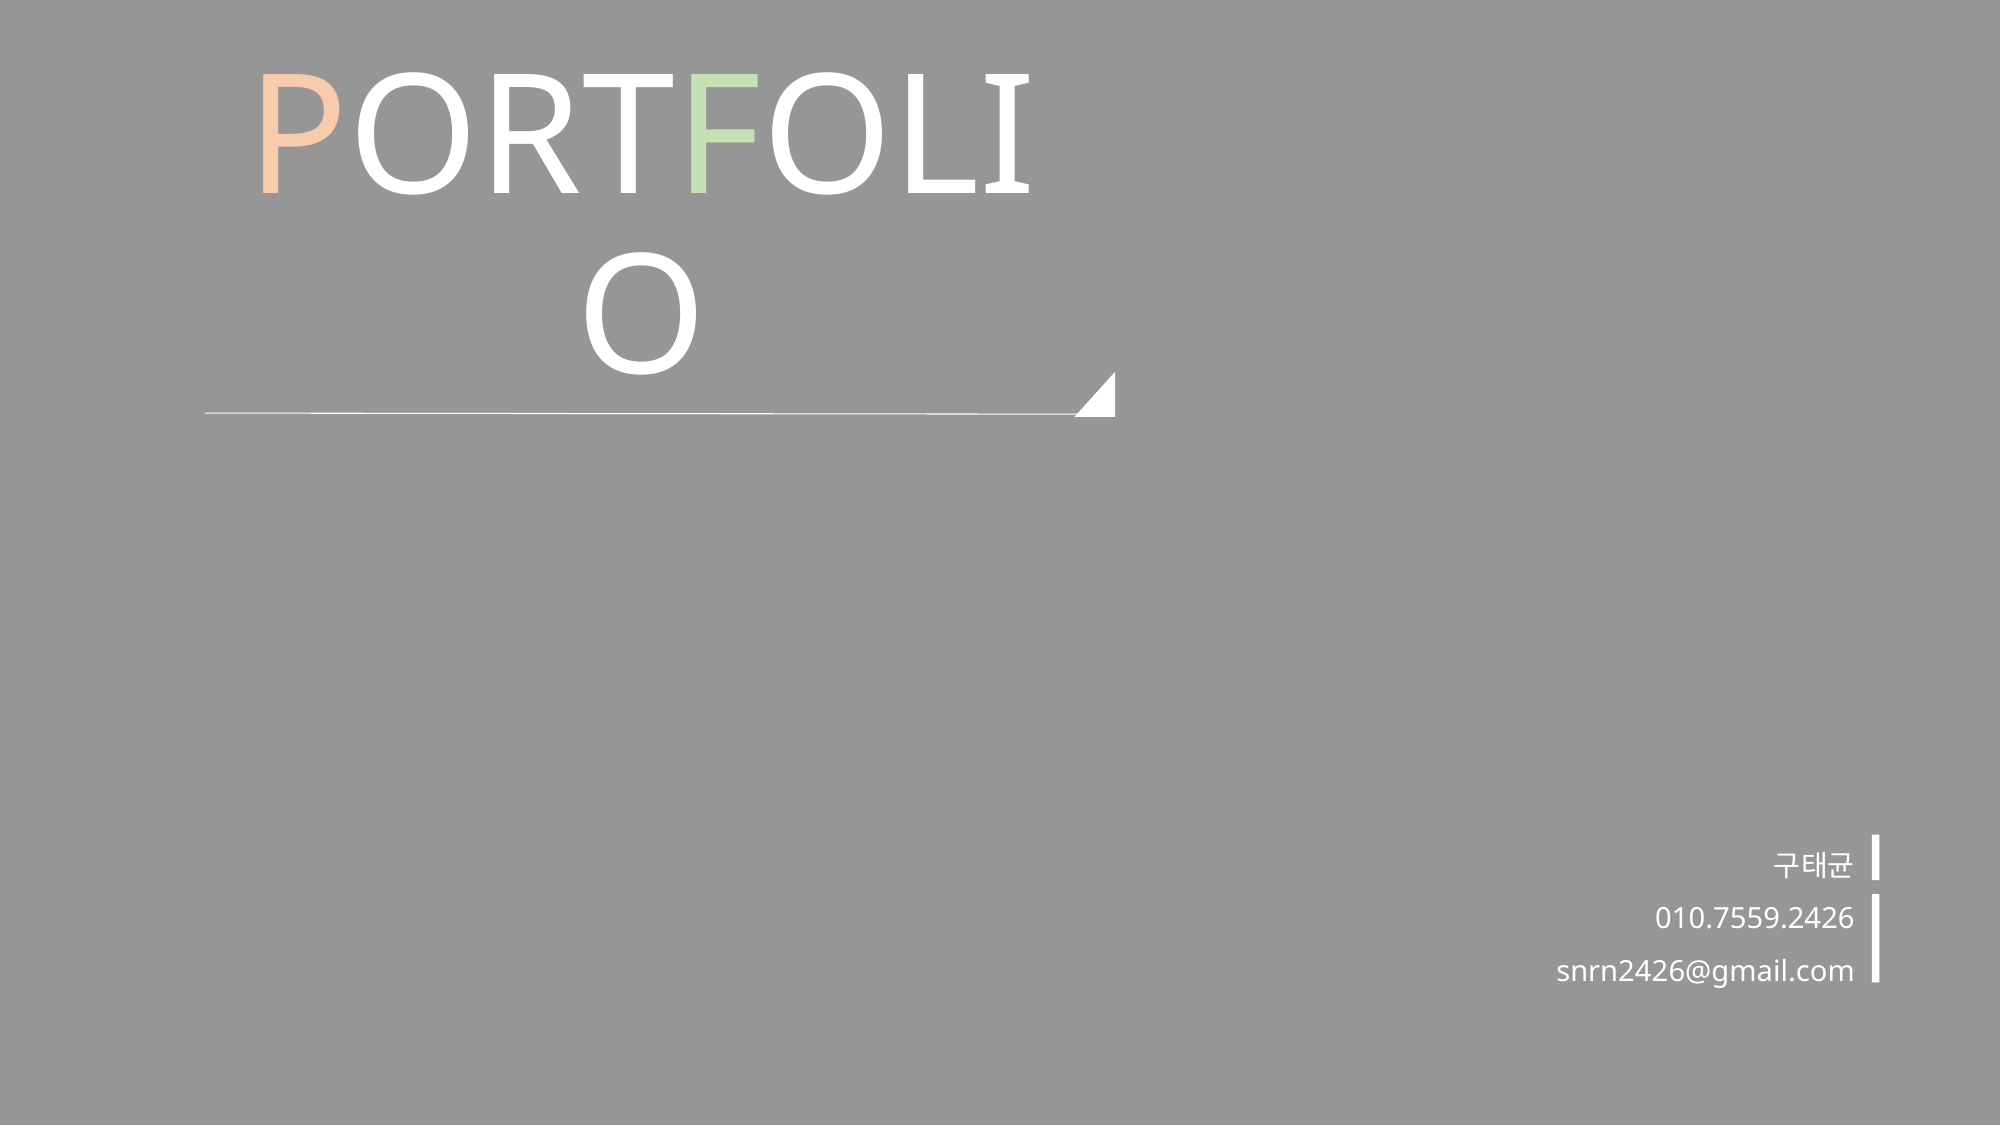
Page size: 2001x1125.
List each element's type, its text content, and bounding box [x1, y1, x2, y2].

subtitle 구태균 010.7559.2426 snrn2426@gmail.com [1283, 787, 1870, 1060]
text_box [1072, 369, 1117, 419]
text_box [1871, 834, 1880, 881]
text_box [0, 0, 2000, 1125]
title PORTFOLIO [168, 250, 1116, 417]
text_box [1871, 893, 1880, 983]
